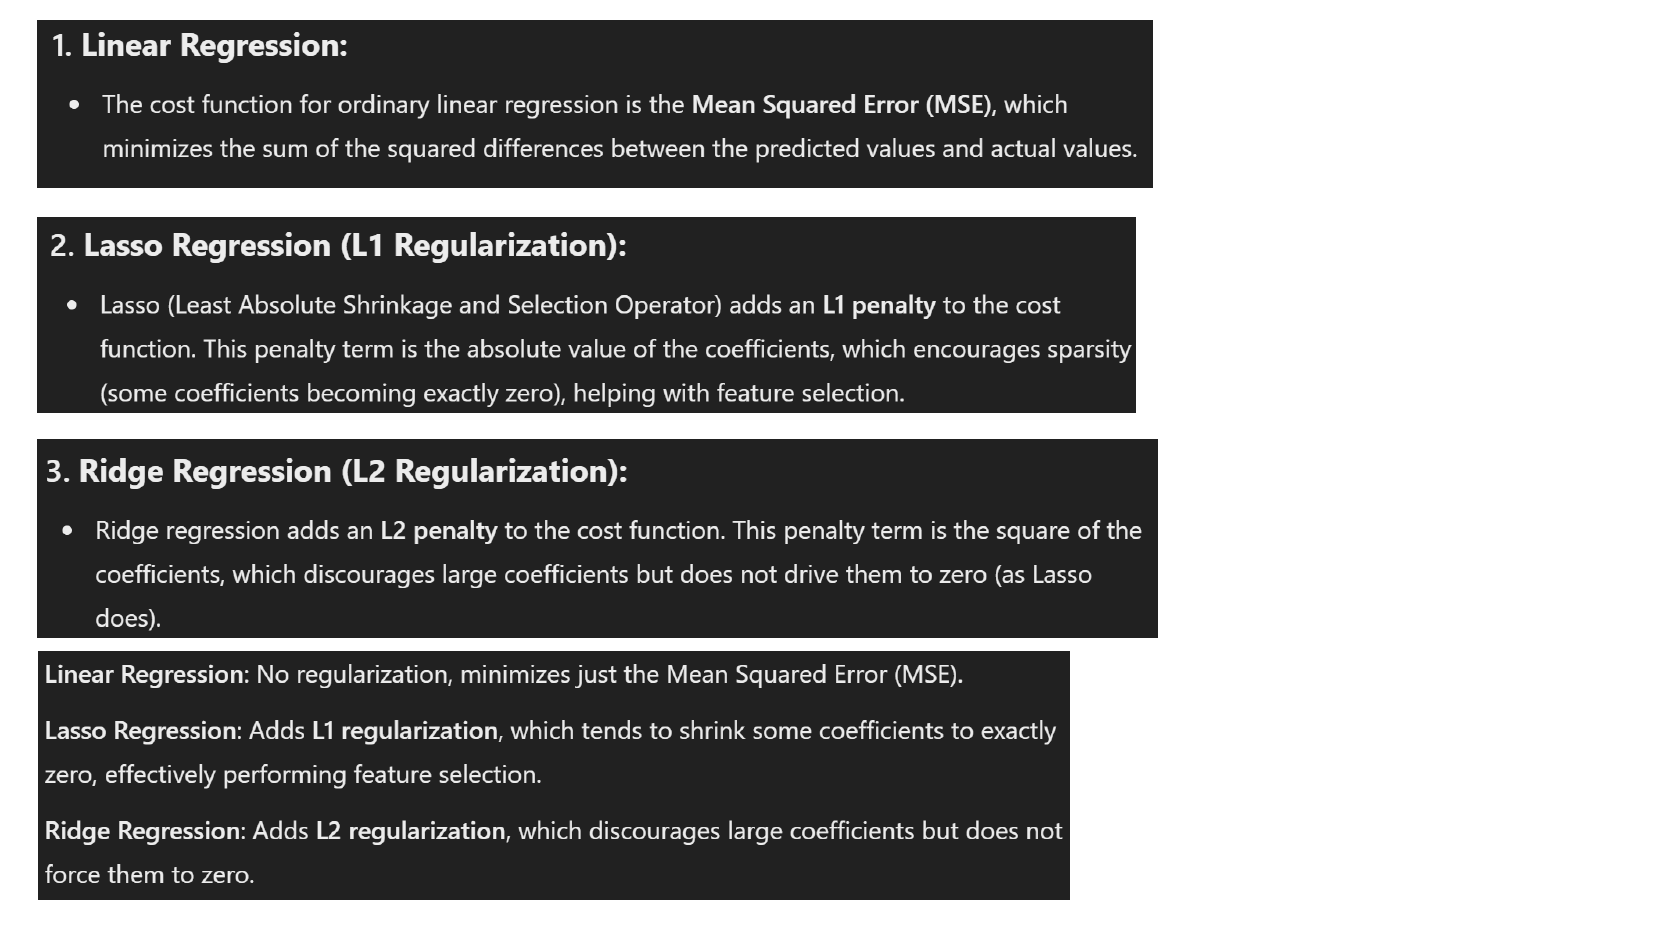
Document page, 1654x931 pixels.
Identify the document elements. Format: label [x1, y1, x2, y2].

picture [37, 20, 1153, 188]
picture [38, 651, 1070, 900]
picture [37, 439, 1158, 638]
picture [37, 217, 1136, 413]
